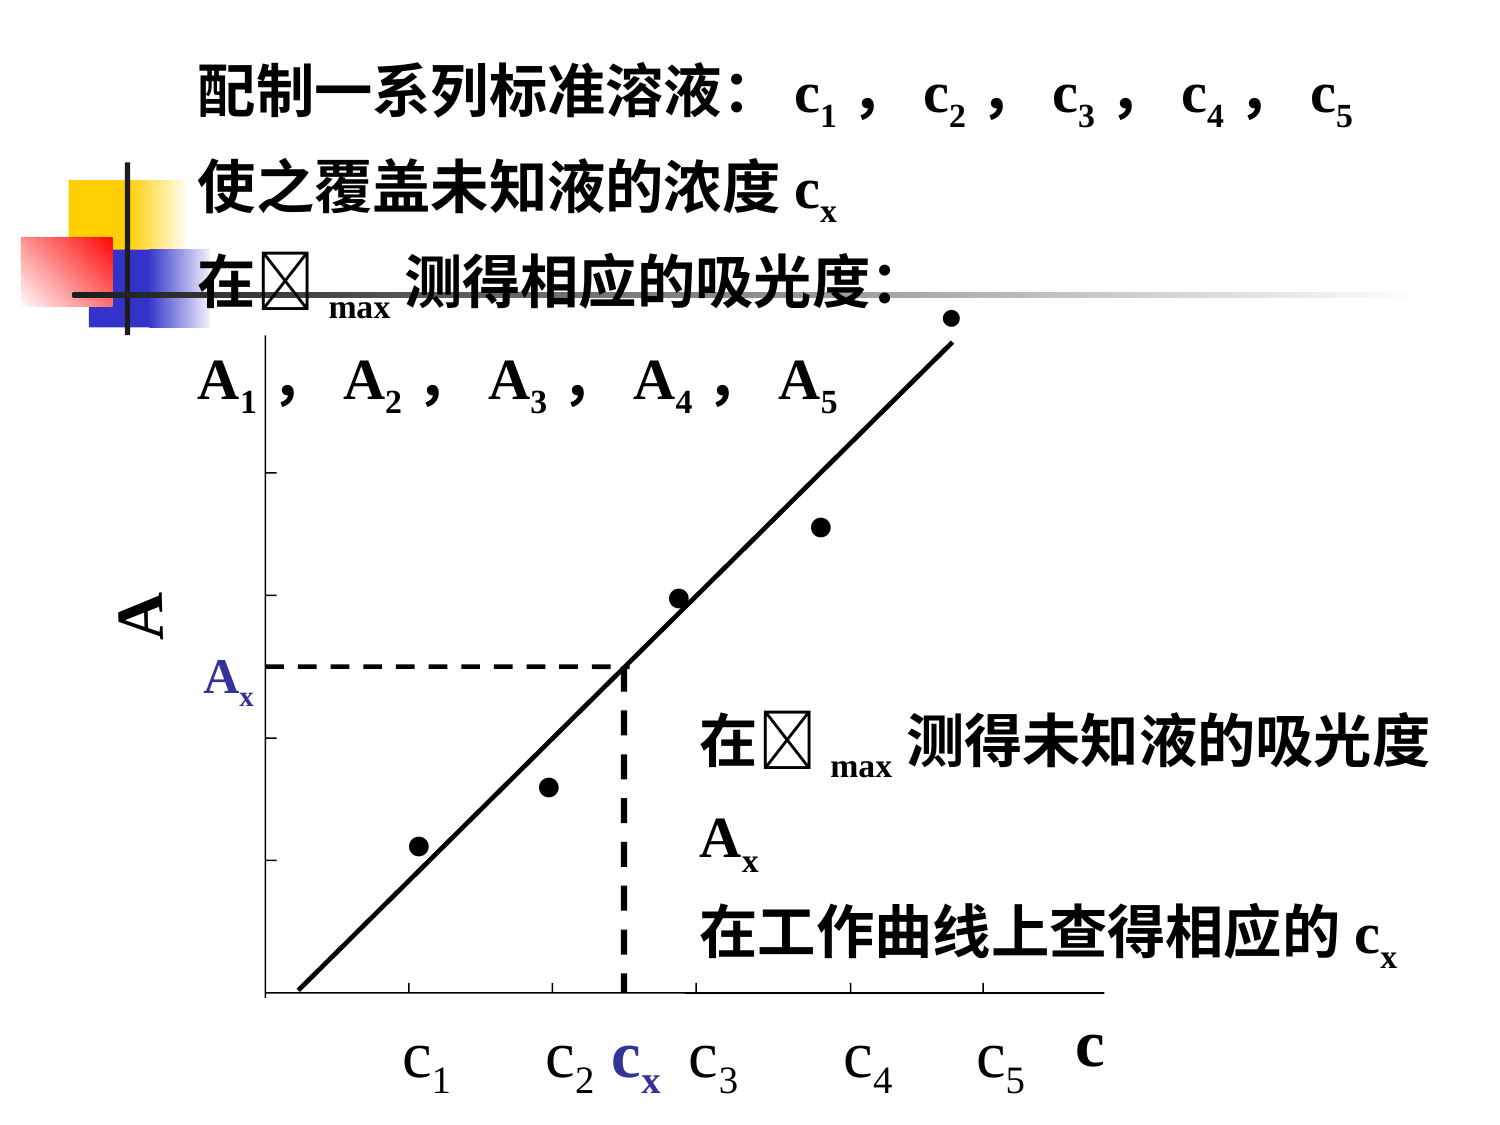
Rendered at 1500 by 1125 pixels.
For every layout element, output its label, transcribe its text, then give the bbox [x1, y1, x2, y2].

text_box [87, 207, 1127, 1125]
text_box 在max测得未知液的吸光度Ax 在工作曲线上查得相应的cx [1127, 680, 1500, 983]
text_box 配制一系列标准溶液：c1，c2，c3，c4，c5 使之覆盖未知液的浓度cx 在max测得相应的吸光度：A1，A2，A3，A4，A5 [183, 30, 1471, 429]
